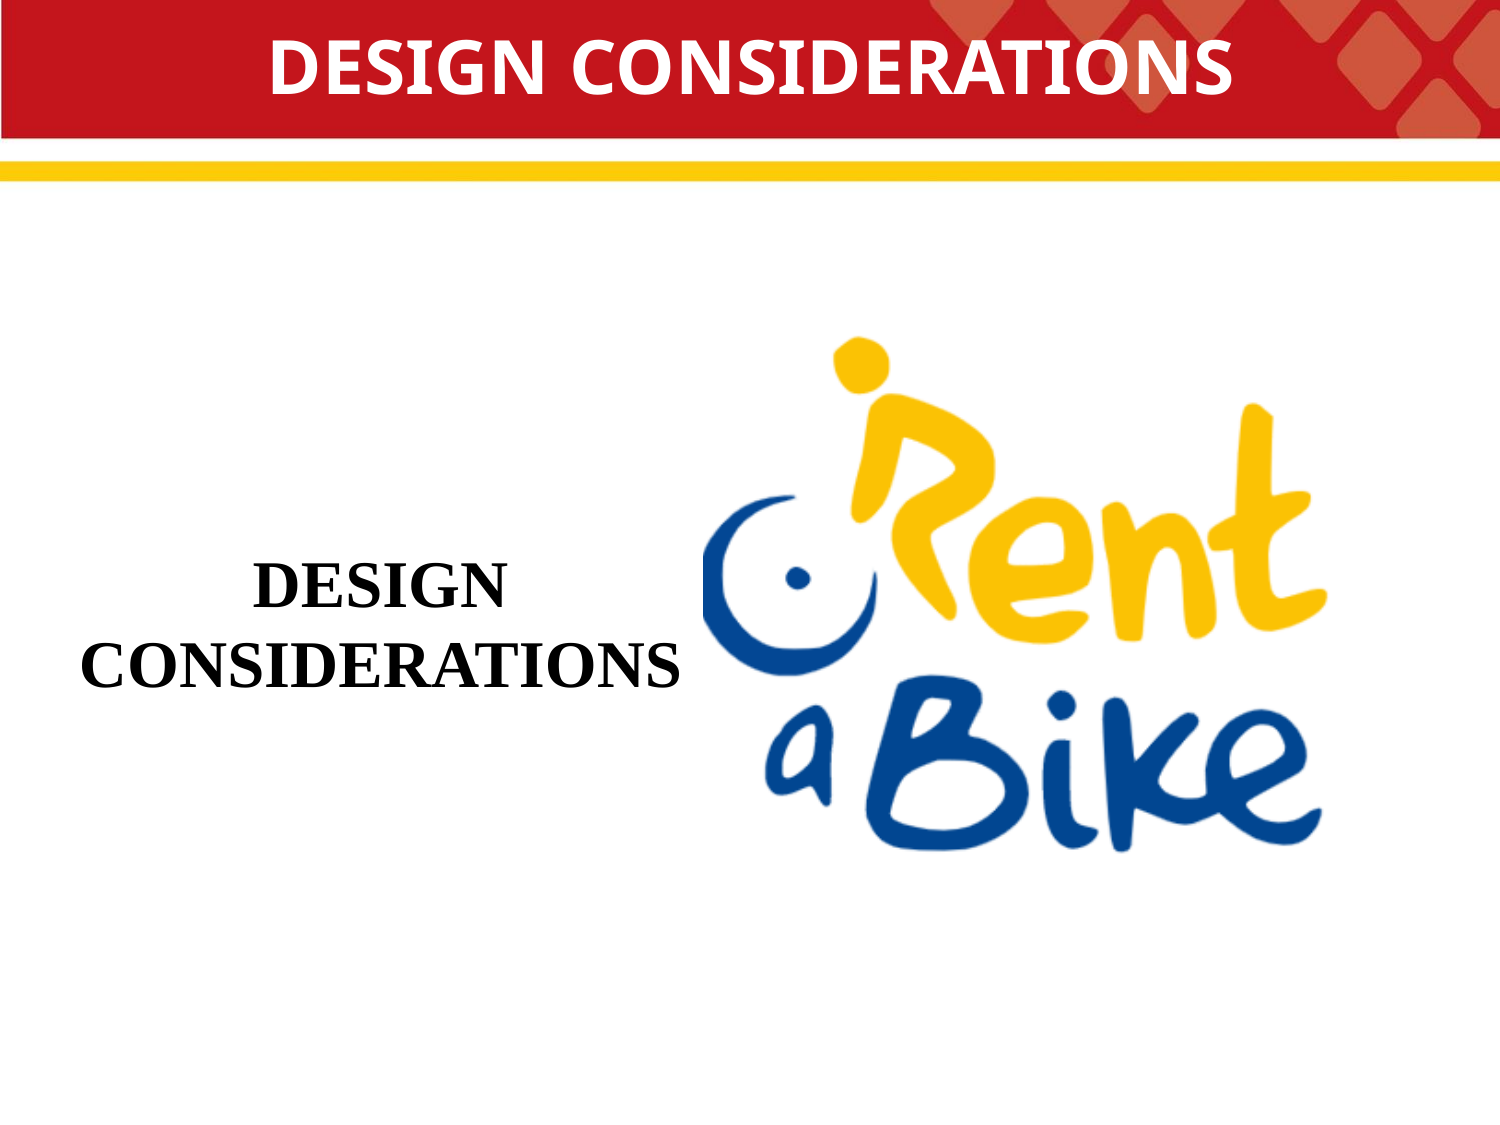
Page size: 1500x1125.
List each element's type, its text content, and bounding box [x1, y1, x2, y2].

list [703, 296, 1405, 920]
text_box DESIGN CONSIDERATIONS [58, 533, 703, 709]
picture [0, 0, 1500, 1125]
title DESIGN CONSIDERATIONS [31, 0, 1471, 141]
